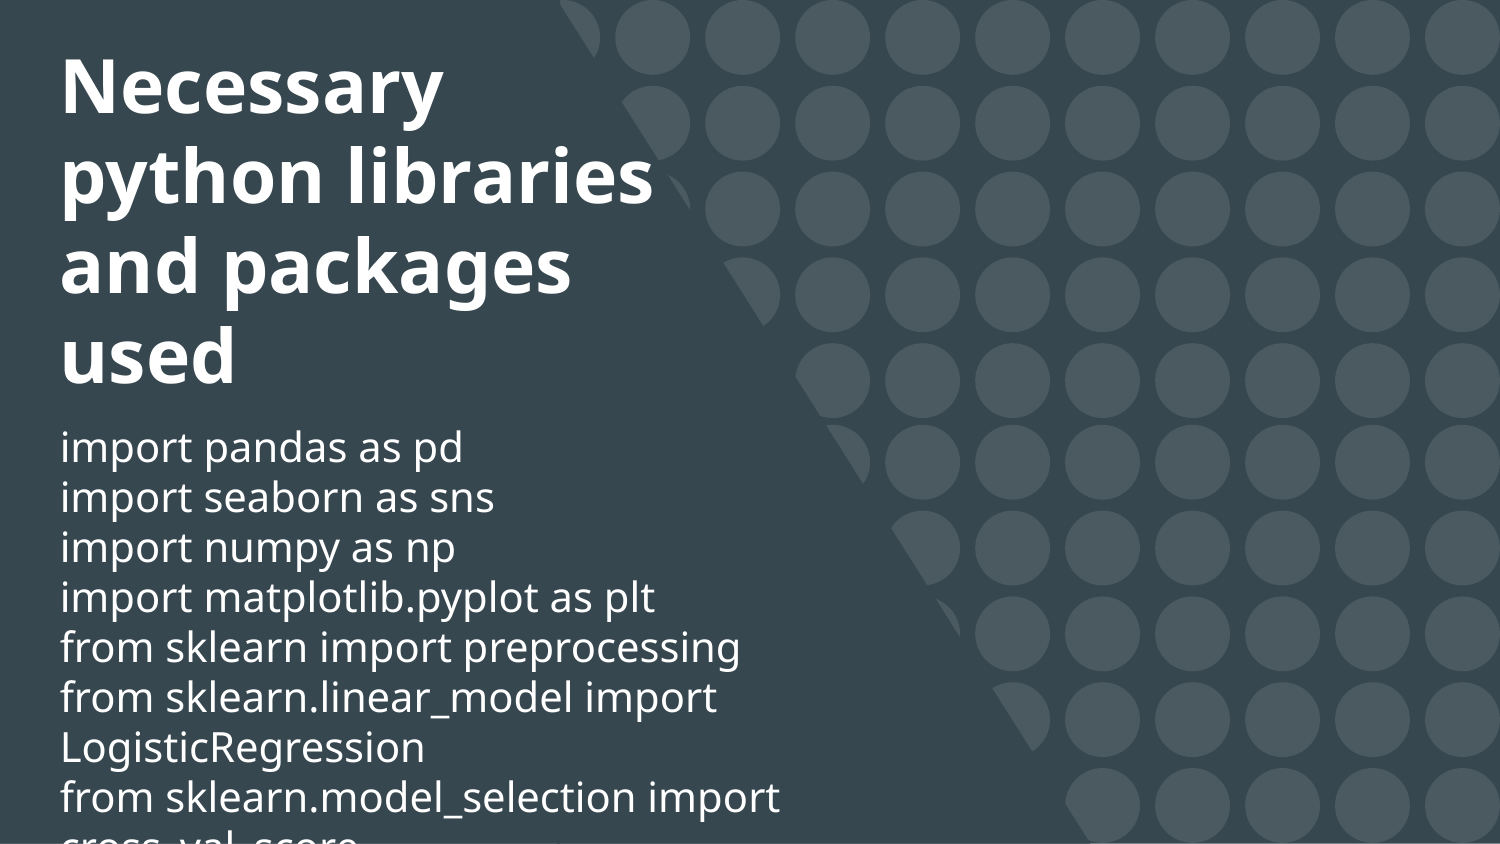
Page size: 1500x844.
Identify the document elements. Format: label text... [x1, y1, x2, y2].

text_box import pandas as pd import seaborn as sns import numpy as np import matplotlib.pyplot as plt from sklearn import preprocessing from sklearn.linear_model import LogisticRegression from sklearn.model_selection import cross_val_score [44, 405, 1096, 708]
title Necessary python libraries and packages used [44, 32, 716, 405]
